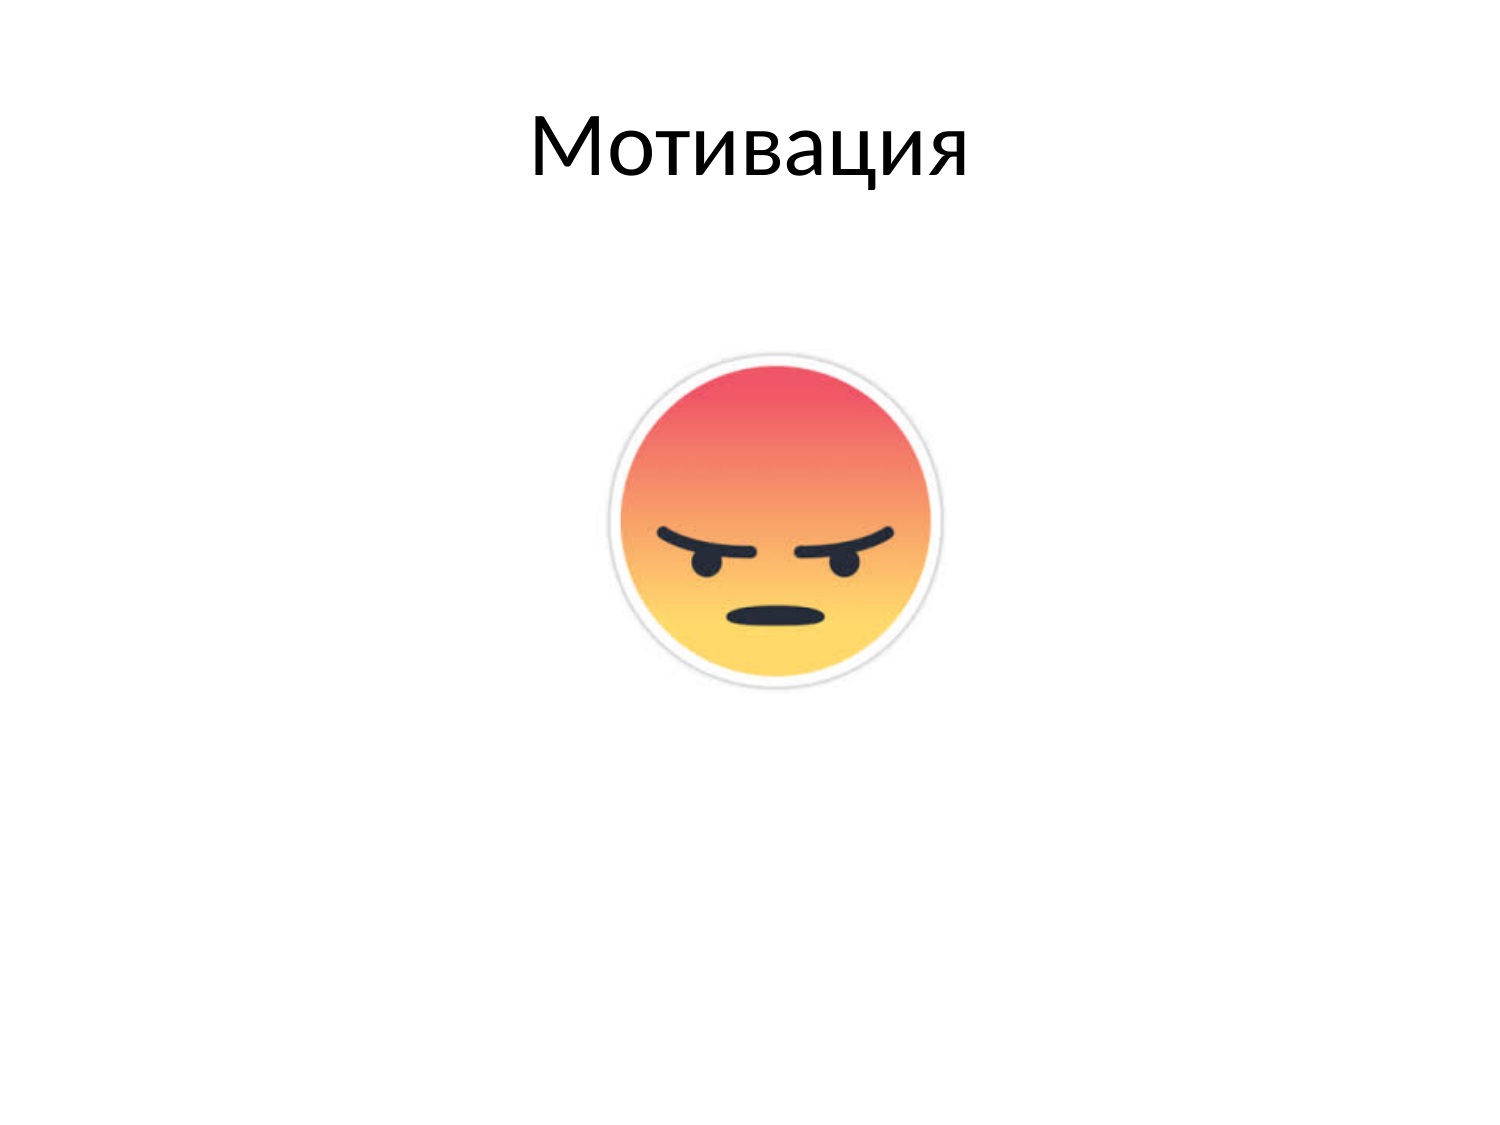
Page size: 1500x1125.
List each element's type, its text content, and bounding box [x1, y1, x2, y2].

title Мотивация [75, 45, 1425, 233]
picture [596, 349, 955, 694]
